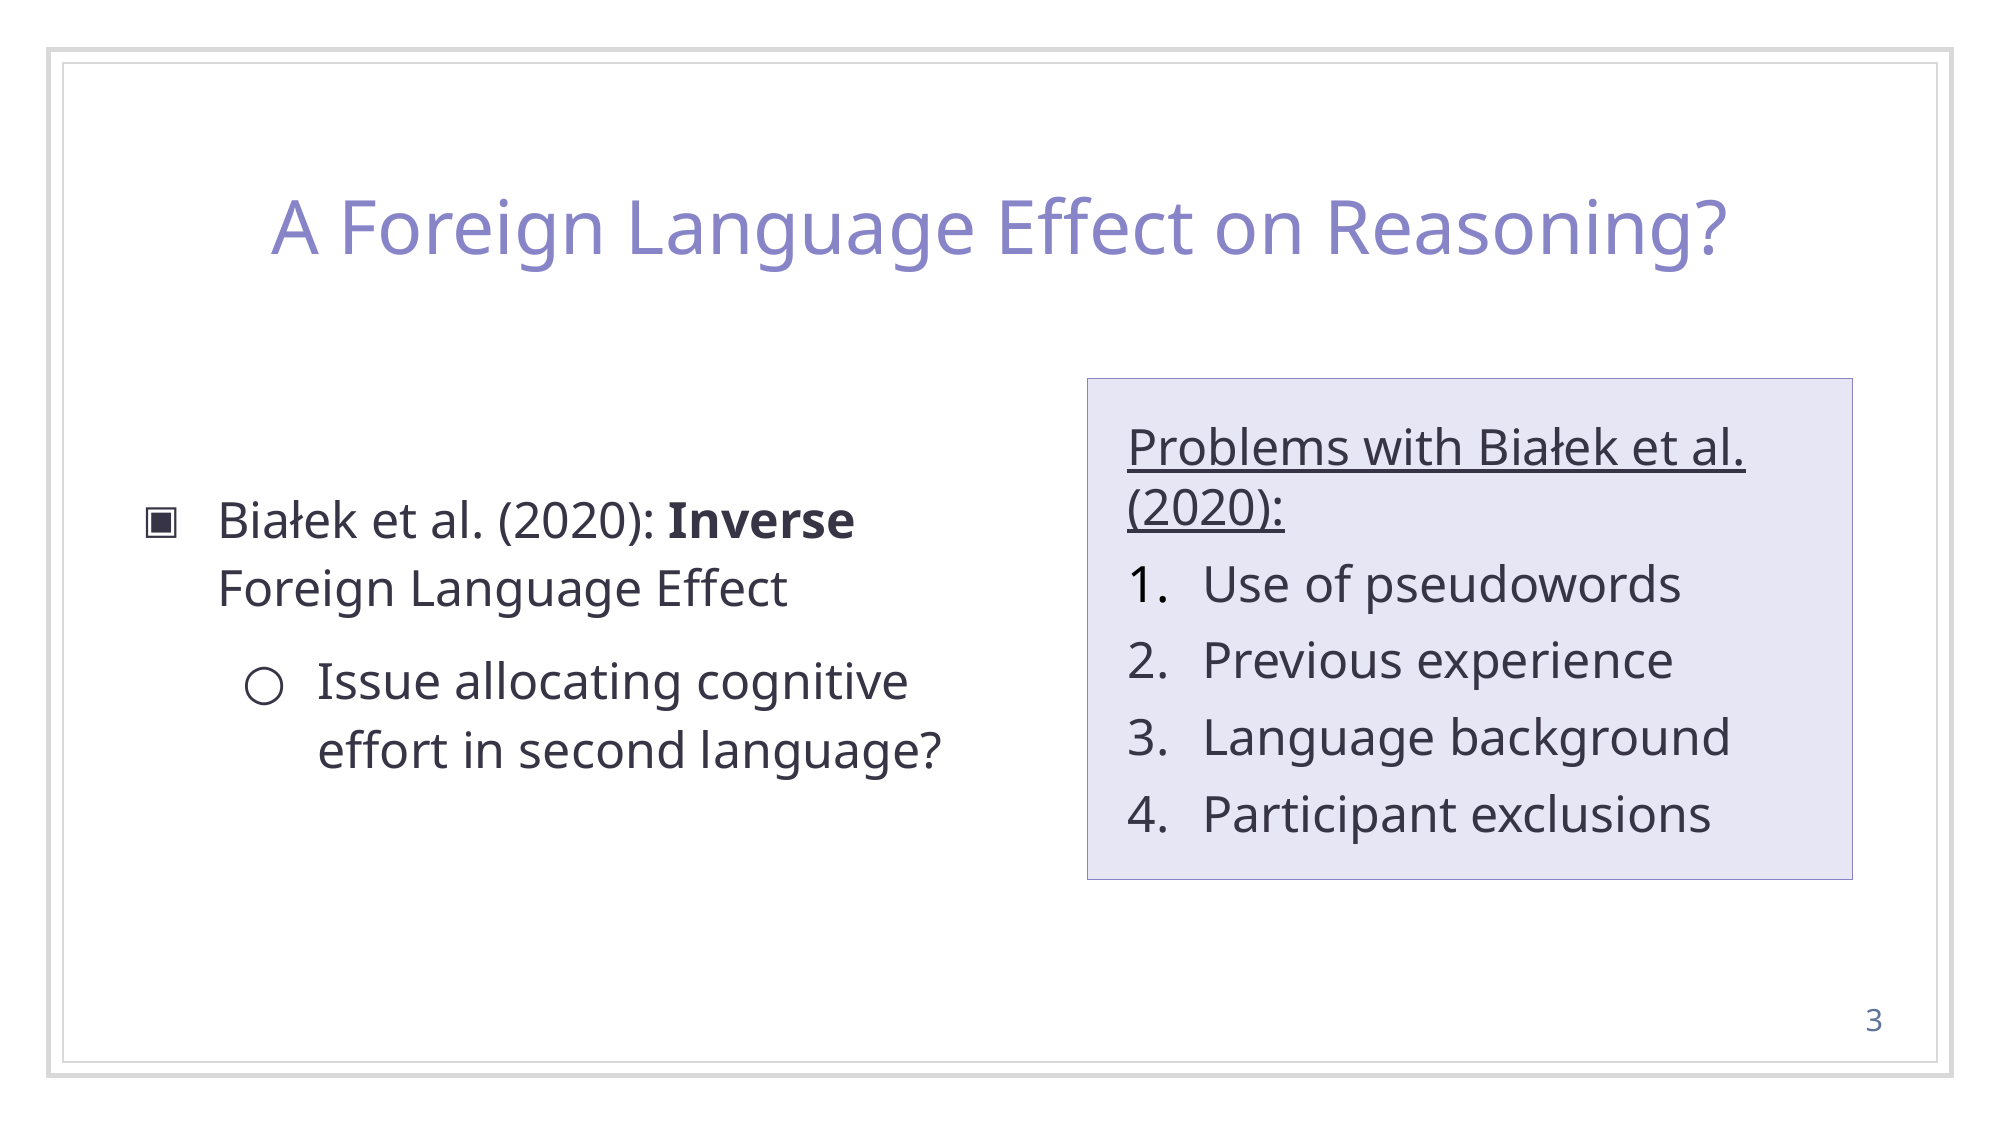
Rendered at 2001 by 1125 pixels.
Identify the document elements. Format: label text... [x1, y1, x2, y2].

list Białek et al. (2020): Inverse Foreign Language Effect Issue allocating cognitive effort in second language? [102, 398, 1000, 860]
text_box A Foreign Language Effect on Reasoning? [256, 171, 1744, 277]
slide_number 3 [1814, 971, 1935, 1058]
list Problems with Białek et al. (2020): Use of pseudowords Previous experience Language background Participant exclusions [1087, 378, 1853, 880]
